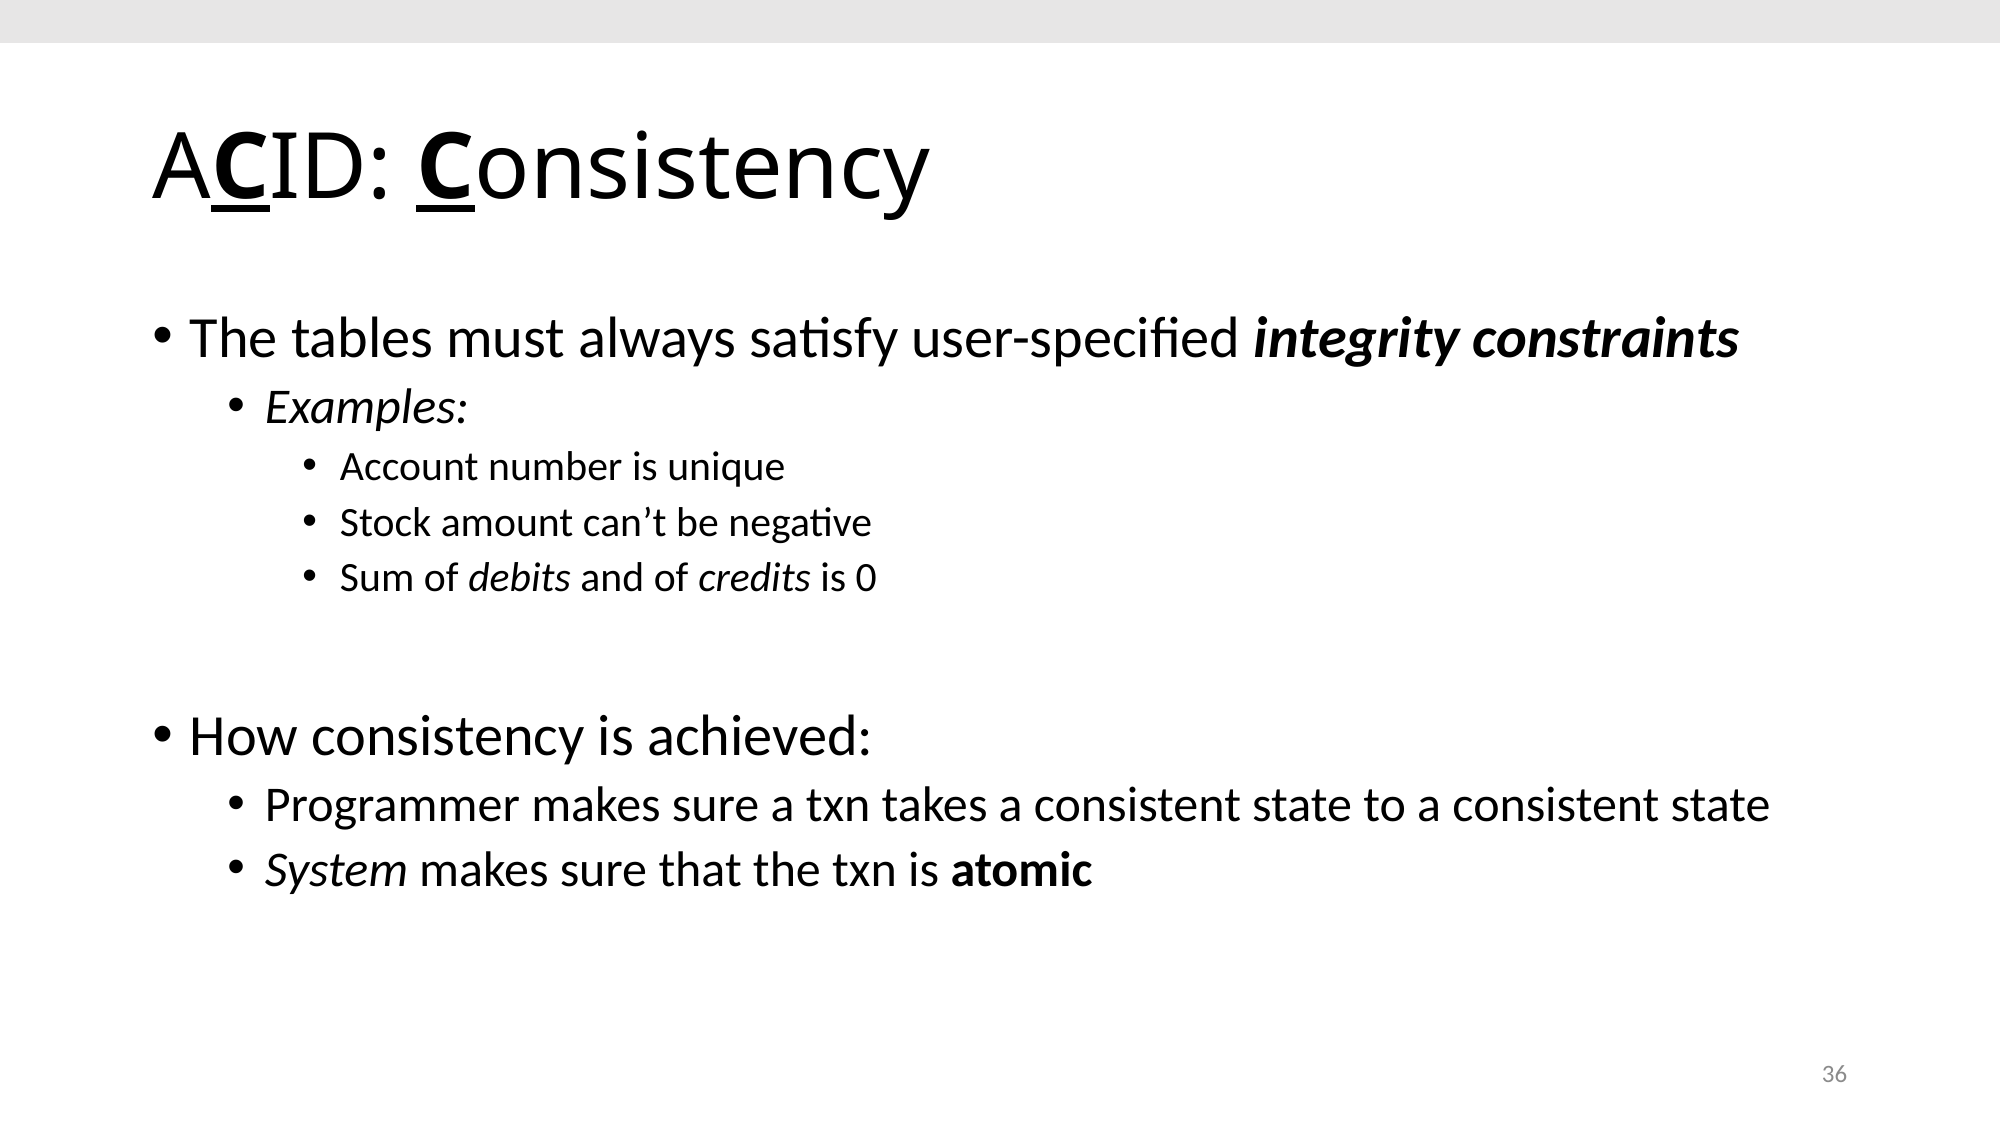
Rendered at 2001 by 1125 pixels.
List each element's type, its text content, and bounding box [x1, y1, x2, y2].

title ACID: Consistency [137, 59, 1863, 278]
list The tables must always satisfy user-specified integrity constraints Examples: Account number is unique Stock amount can’t be negative Sum of debits and of credits is 0 How consistency is achieved: Programmer makes sure a txn takes a consistent state to a consistent state System makes sure that the txn is atomic [137, 299, 1863, 1014]
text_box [0, 0, 2000, 47]
slide_number 36 [1412, 1042, 1863, 1103]
